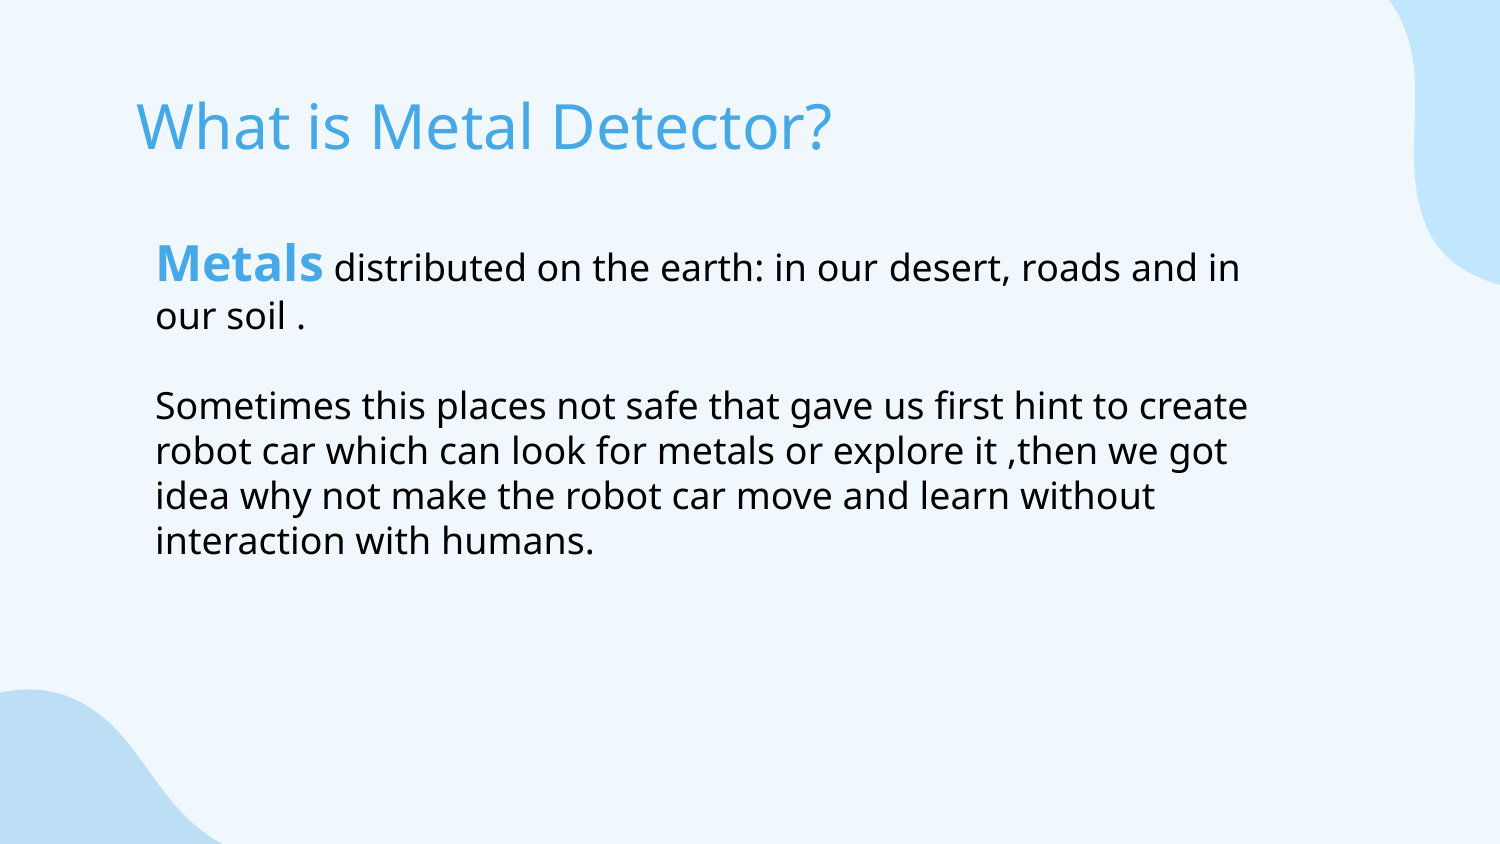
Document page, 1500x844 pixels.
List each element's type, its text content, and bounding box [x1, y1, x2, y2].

title What is Metal Detector? [121, 77, 1385, 172]
text_box Metals distributed on the earth: in our desert, roads and in our soil . Sometimes this places not safe that gave us first hint to create robot car which can look for metals or explore it ,then we got idea why not make the robot car move and learn without interaction with humans. [140, 216, 1279, 612]
